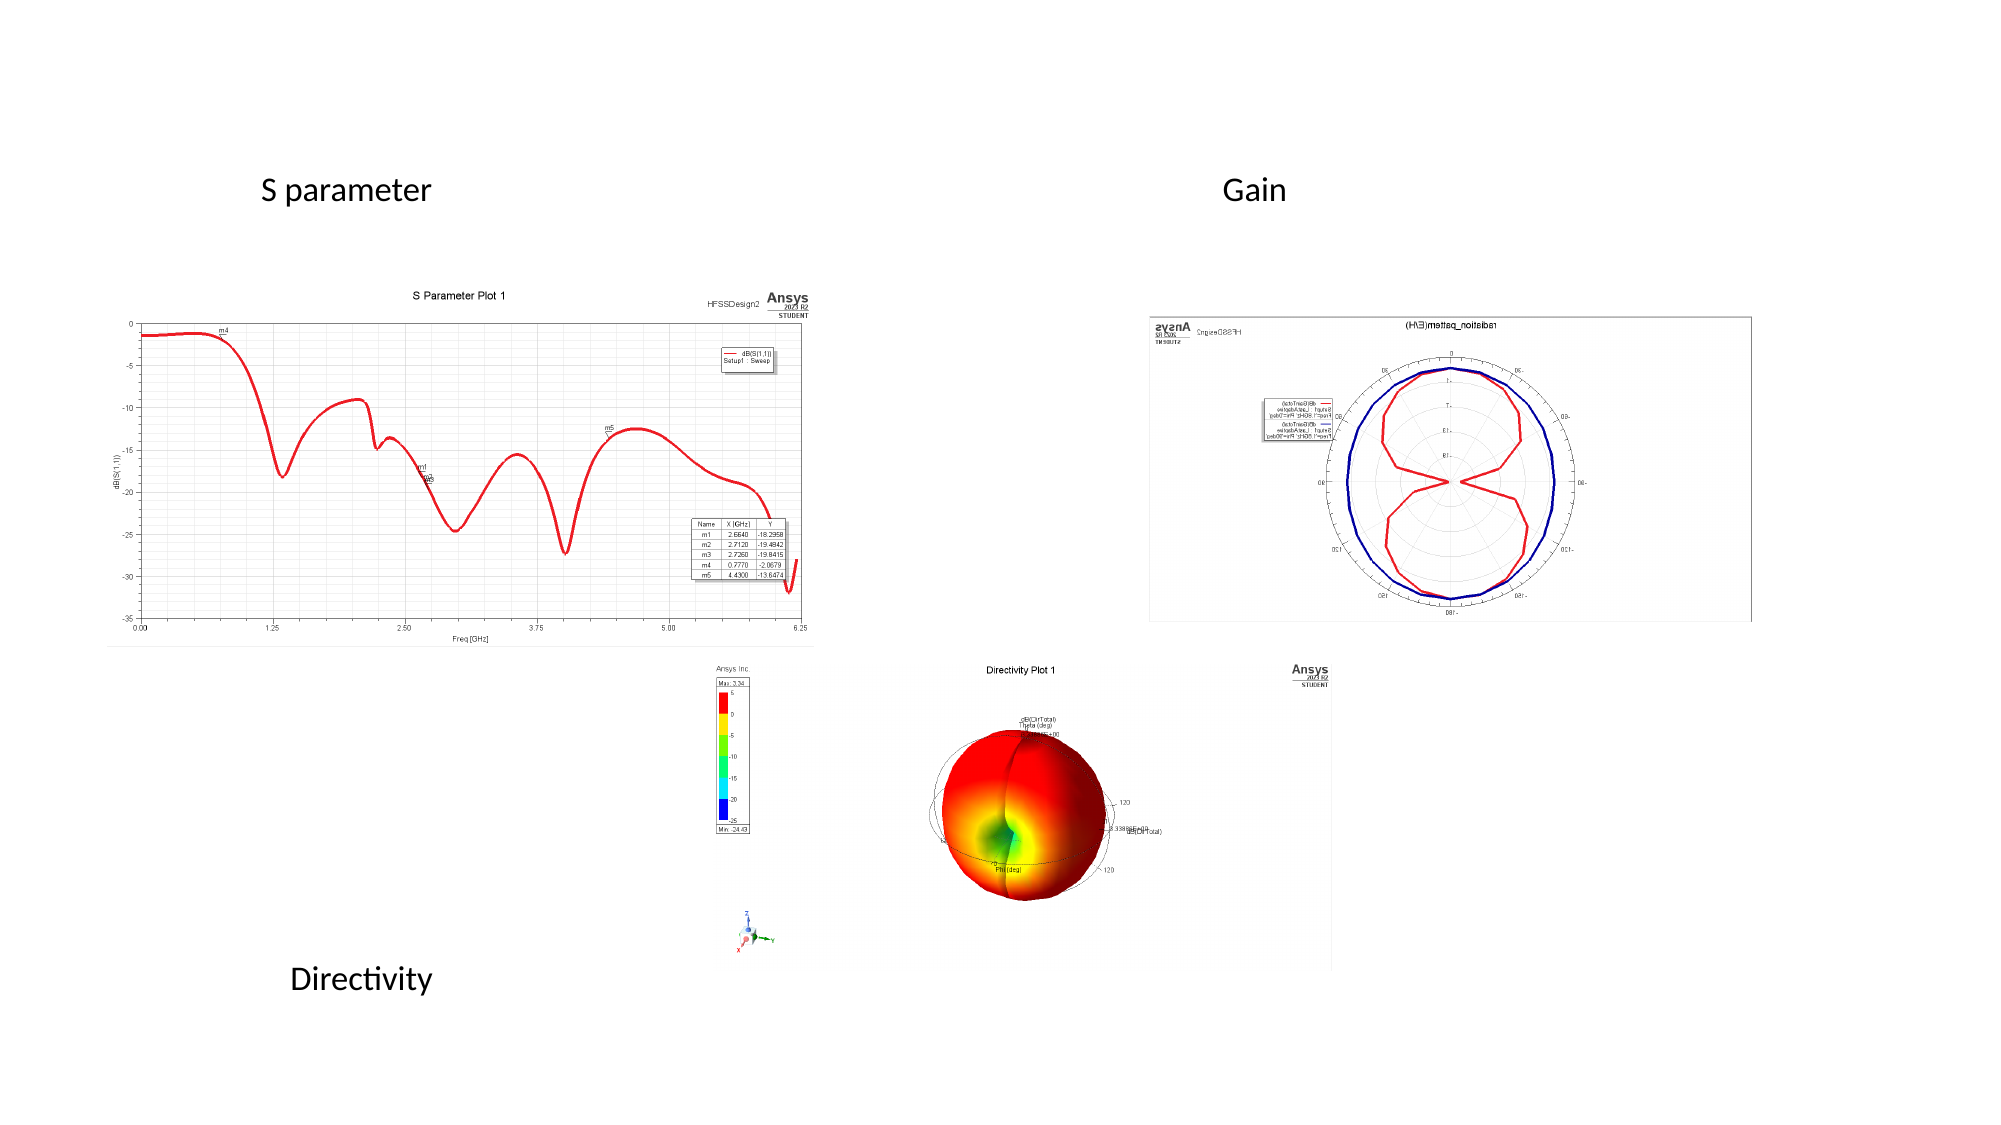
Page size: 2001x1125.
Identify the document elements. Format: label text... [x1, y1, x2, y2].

picture [1149, 316, 1752, 622]
picture [107, 290, 814, 647]
picture [713, 664, 1332, 971]
list S parameter Gain Directivity [137, 108, 1863, 1014]
